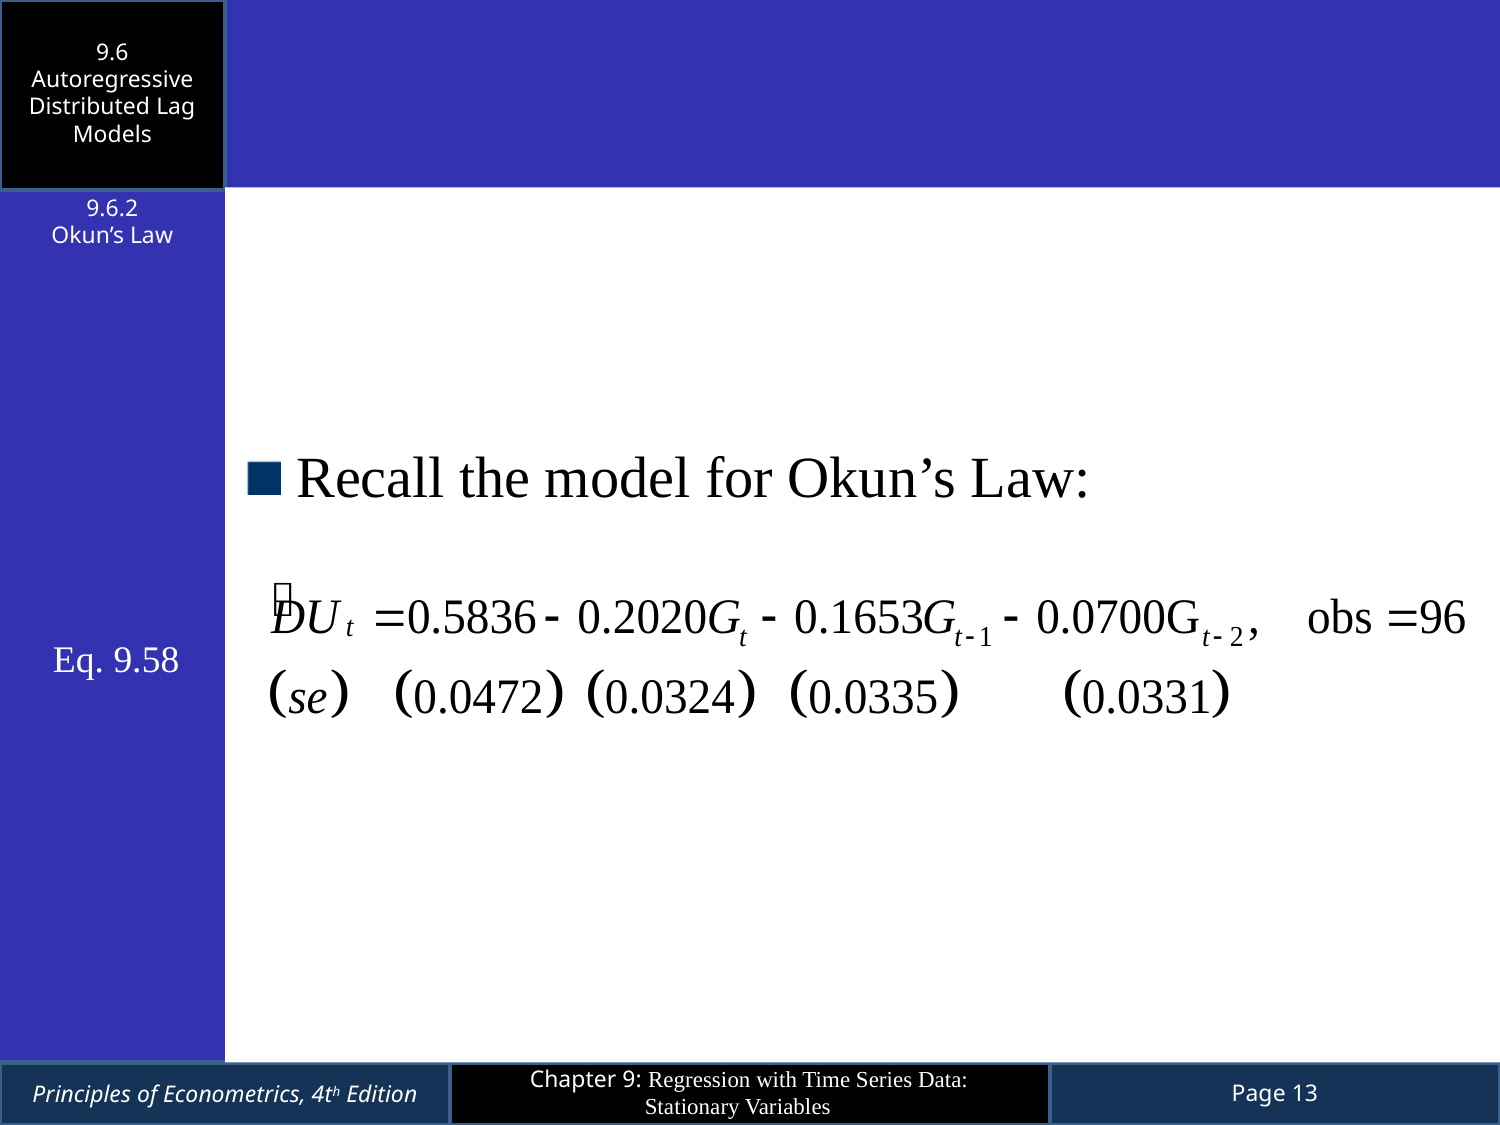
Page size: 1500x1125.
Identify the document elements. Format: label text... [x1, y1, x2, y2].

text_box 9.6 Autoregressive Distributed Lag Models [0, 29, 225, 155]
text_box Eq. 9.58 [38, 627, 195, 687]
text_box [262, 574, 1476, 741]
picture [240, 454, 281, 495]
text_box 9.6.2 Okun’s Law [0, 186, 225, 256]
list Recall the model for Okun’s Law: [225, 187, 1500, 1063]
